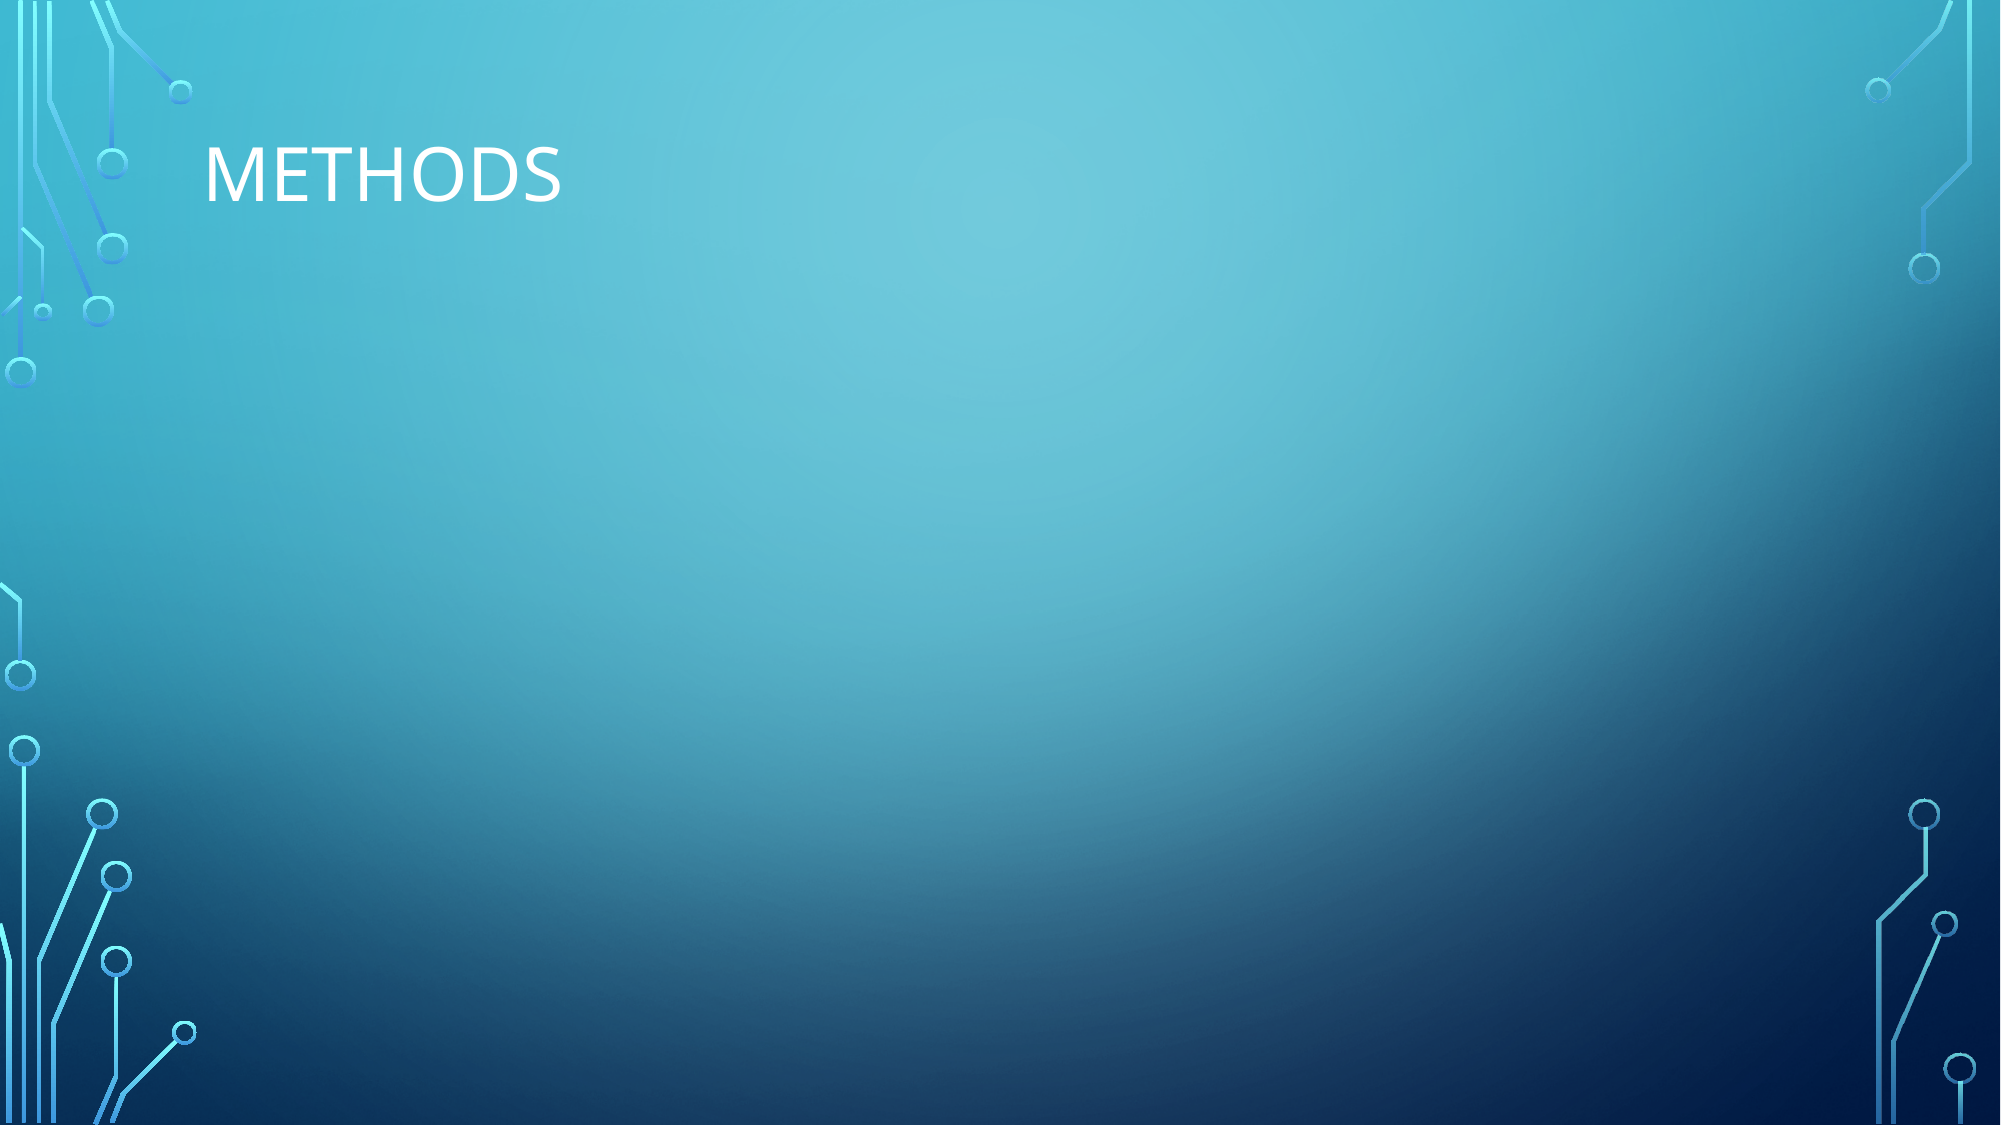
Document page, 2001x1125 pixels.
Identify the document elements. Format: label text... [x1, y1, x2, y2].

title Methods [187, 101, 1813, 344]
